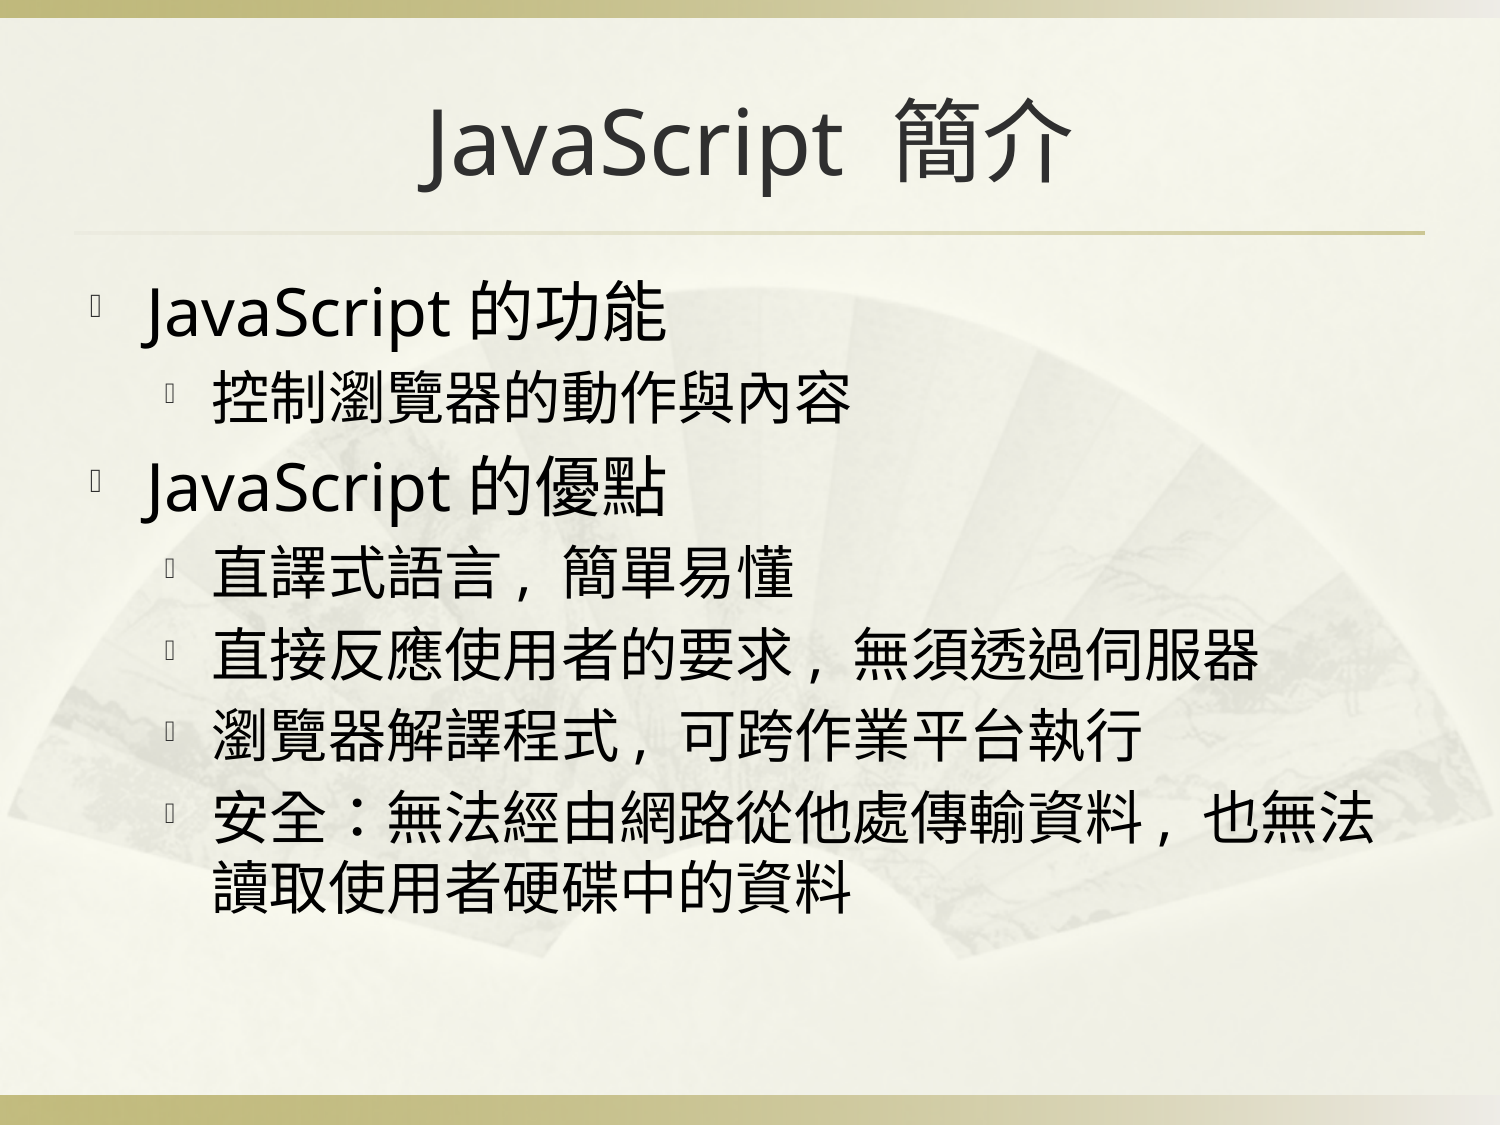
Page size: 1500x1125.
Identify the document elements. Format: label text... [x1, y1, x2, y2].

title JavaScript 簡介 [75, 45, 1425, 233]
list JavaScript的功能 控制瀏覽器的動作與內容 JavaScript的優點 直譯式語言, 簡單易懂 直接反應使用者的要求, 無須透過伺服器 瀏覽器解譯程式, 可跨作業平台執行 安全：無法經由網路從他處傳輸資料, 也無法讀取使用者硬碟中的資料 [75, 262, 1425, 1032]
